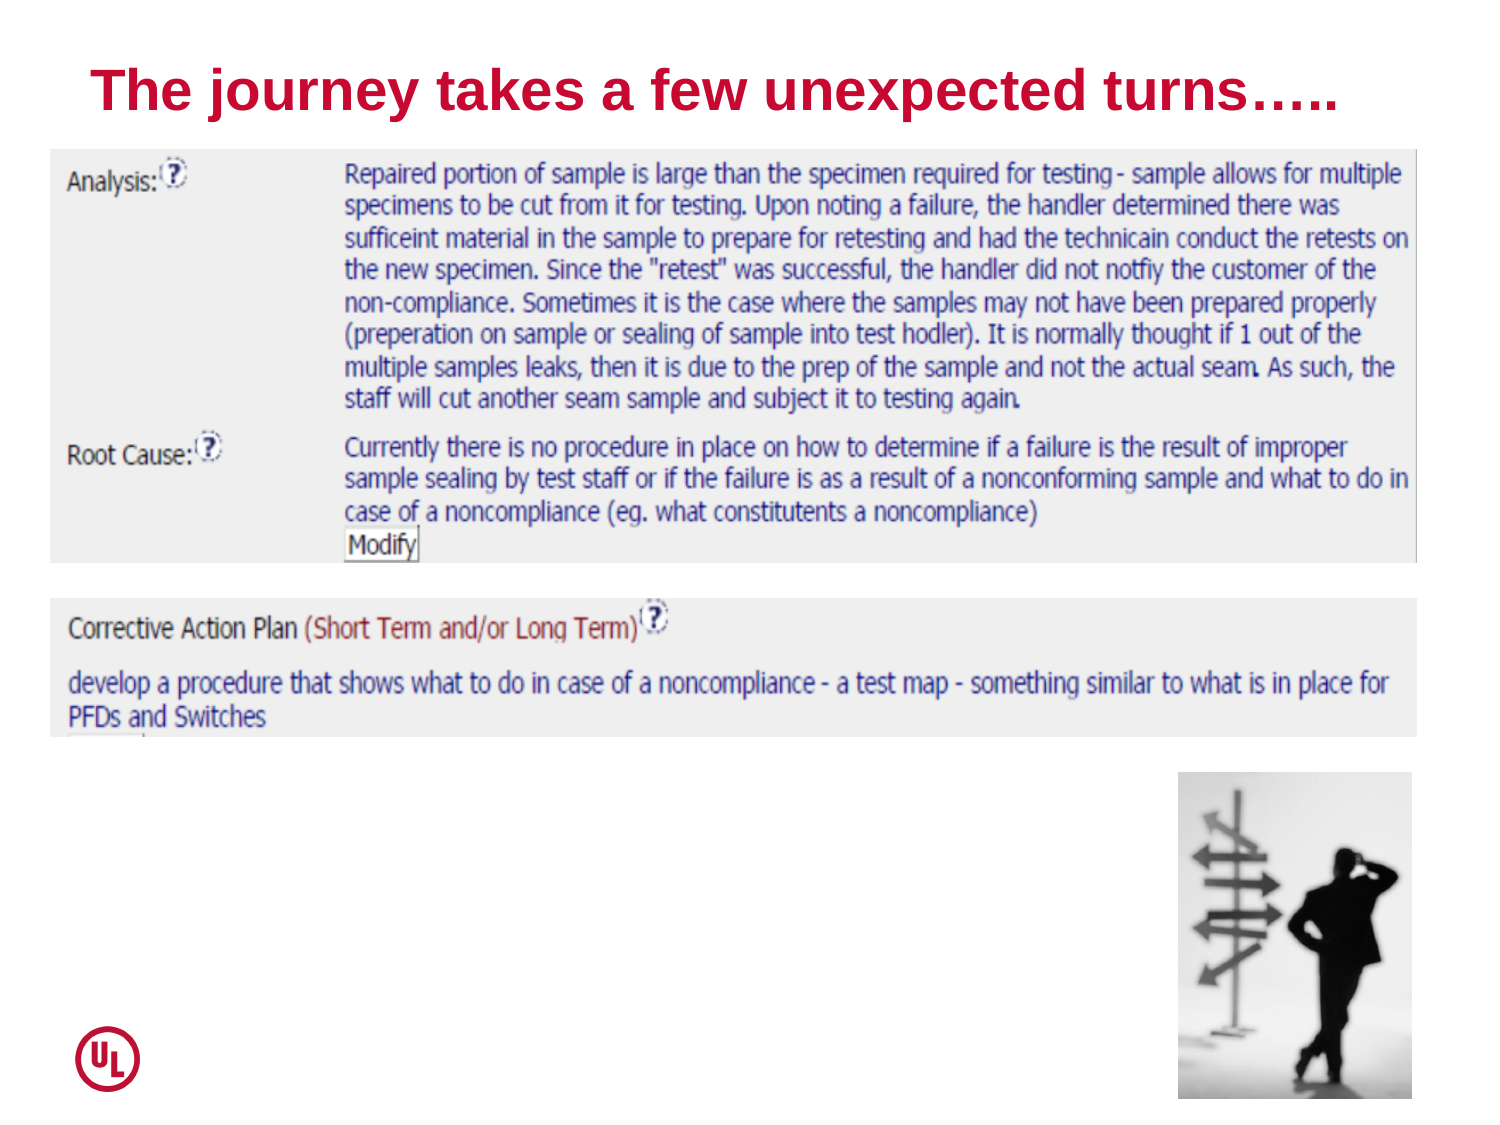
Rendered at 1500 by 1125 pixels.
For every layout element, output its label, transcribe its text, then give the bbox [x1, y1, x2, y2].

picture [49, 149, 1417, 563]
picture [1177, 772, 1412, 1100]
picture [75, 1026, 140, 1092]
title The journey takes a few unexpected turns….. [75, 45, 1425, 233]
picture [49, 598, 1417, 737]
